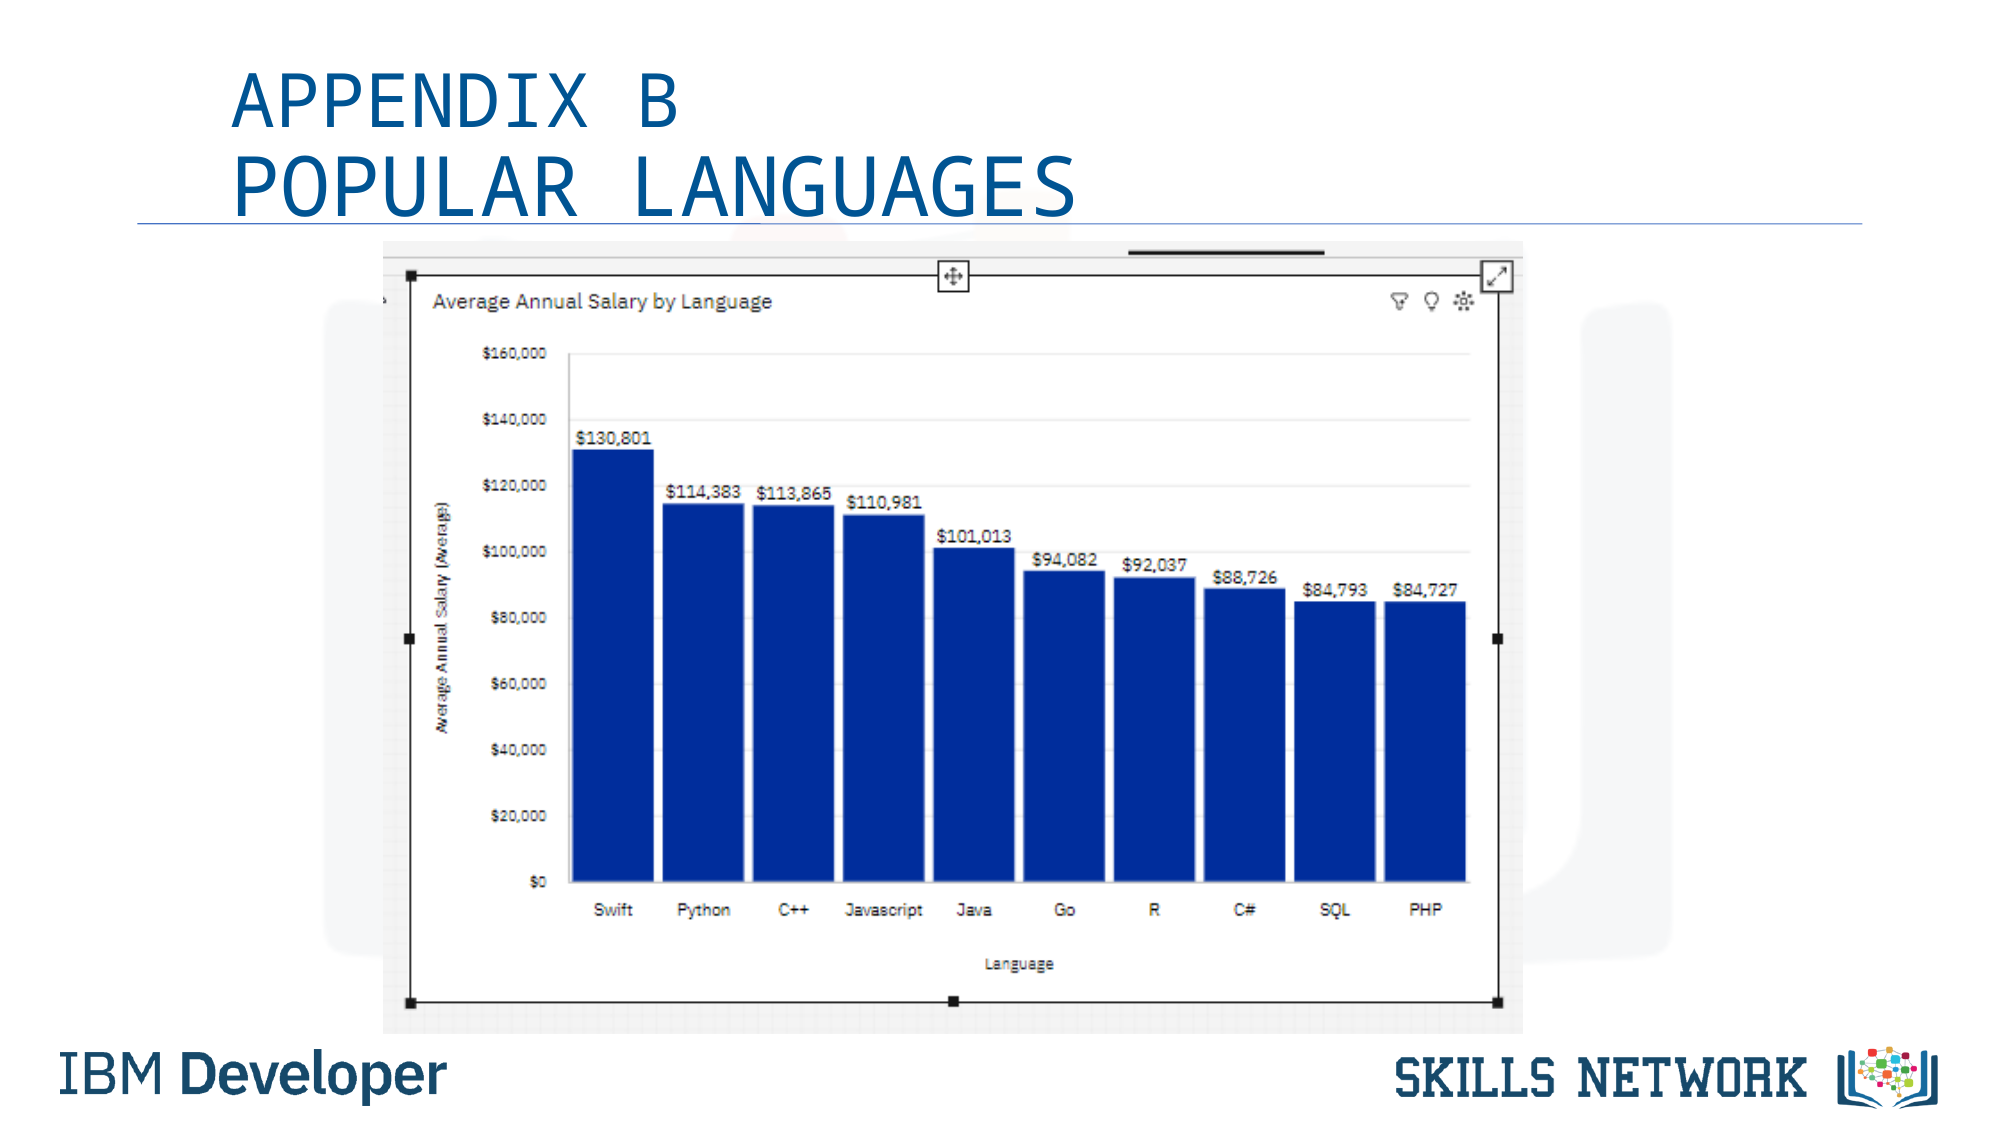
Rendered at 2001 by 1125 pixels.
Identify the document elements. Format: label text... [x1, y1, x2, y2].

picture [383, 241, 1523, 1034]
picture [55, 1045, 459, 1108]
title APPENDIX B POPULAR LANGUAGES [215, 39, 1188, 258]
picture [1390, 1045, 1945, 1111]
